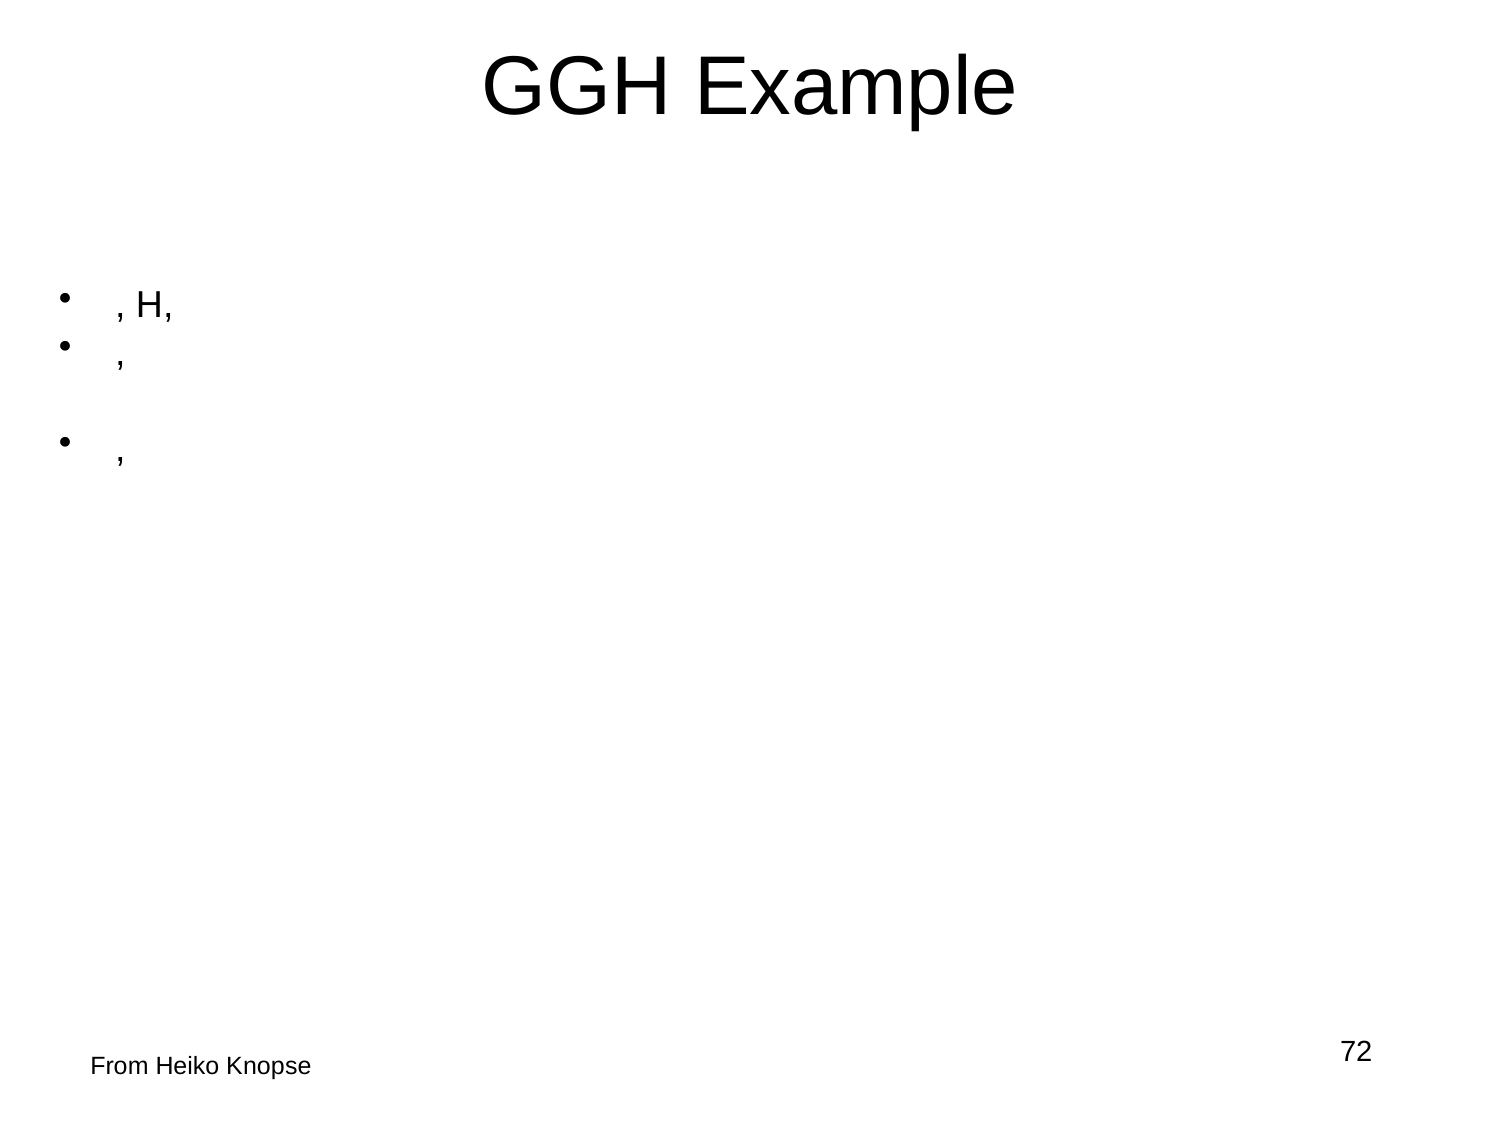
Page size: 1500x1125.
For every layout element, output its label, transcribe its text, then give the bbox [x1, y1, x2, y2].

slide_number 72 [1074, 1024, 1388, 1101]
title GGH Example [112, 0, 1388, 163]
text_box From Heiko Knopse [75, 1042, 327, 1087]
